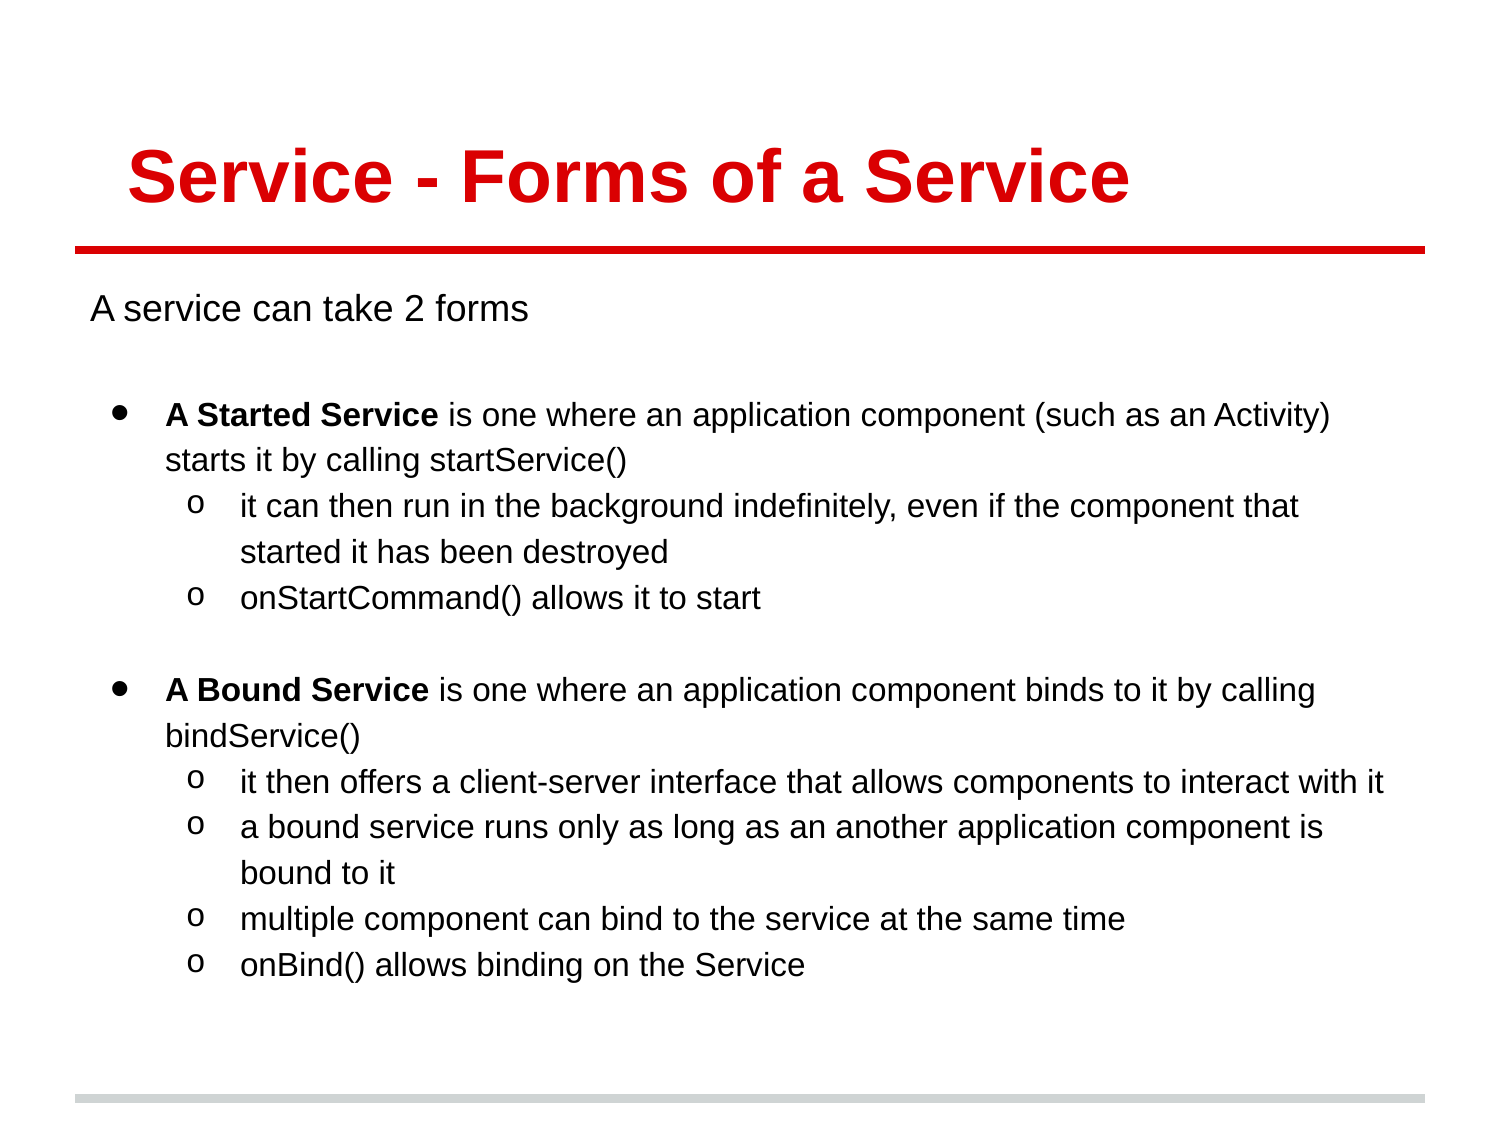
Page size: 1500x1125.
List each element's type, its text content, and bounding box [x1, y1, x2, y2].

list A service can take 2 forms A Started Service is one where an application component (such as an Activity) starts it by calling startService() it can then run in the background indefinitely, even if the component that started it has been destroyed onStartCommand() allows it to start A Bound Service is one where an application component binds to it by calling bindService() it then offers a client-server interface that allows components to interact with it a bound service runs only as long as an another application component is bound to it multiple component can bind to the service at the same time onBind() allows binding on the Service [75, 262, 1425, 1078]
title Service - Forms of a Service [75, 45, 1425, 233]
